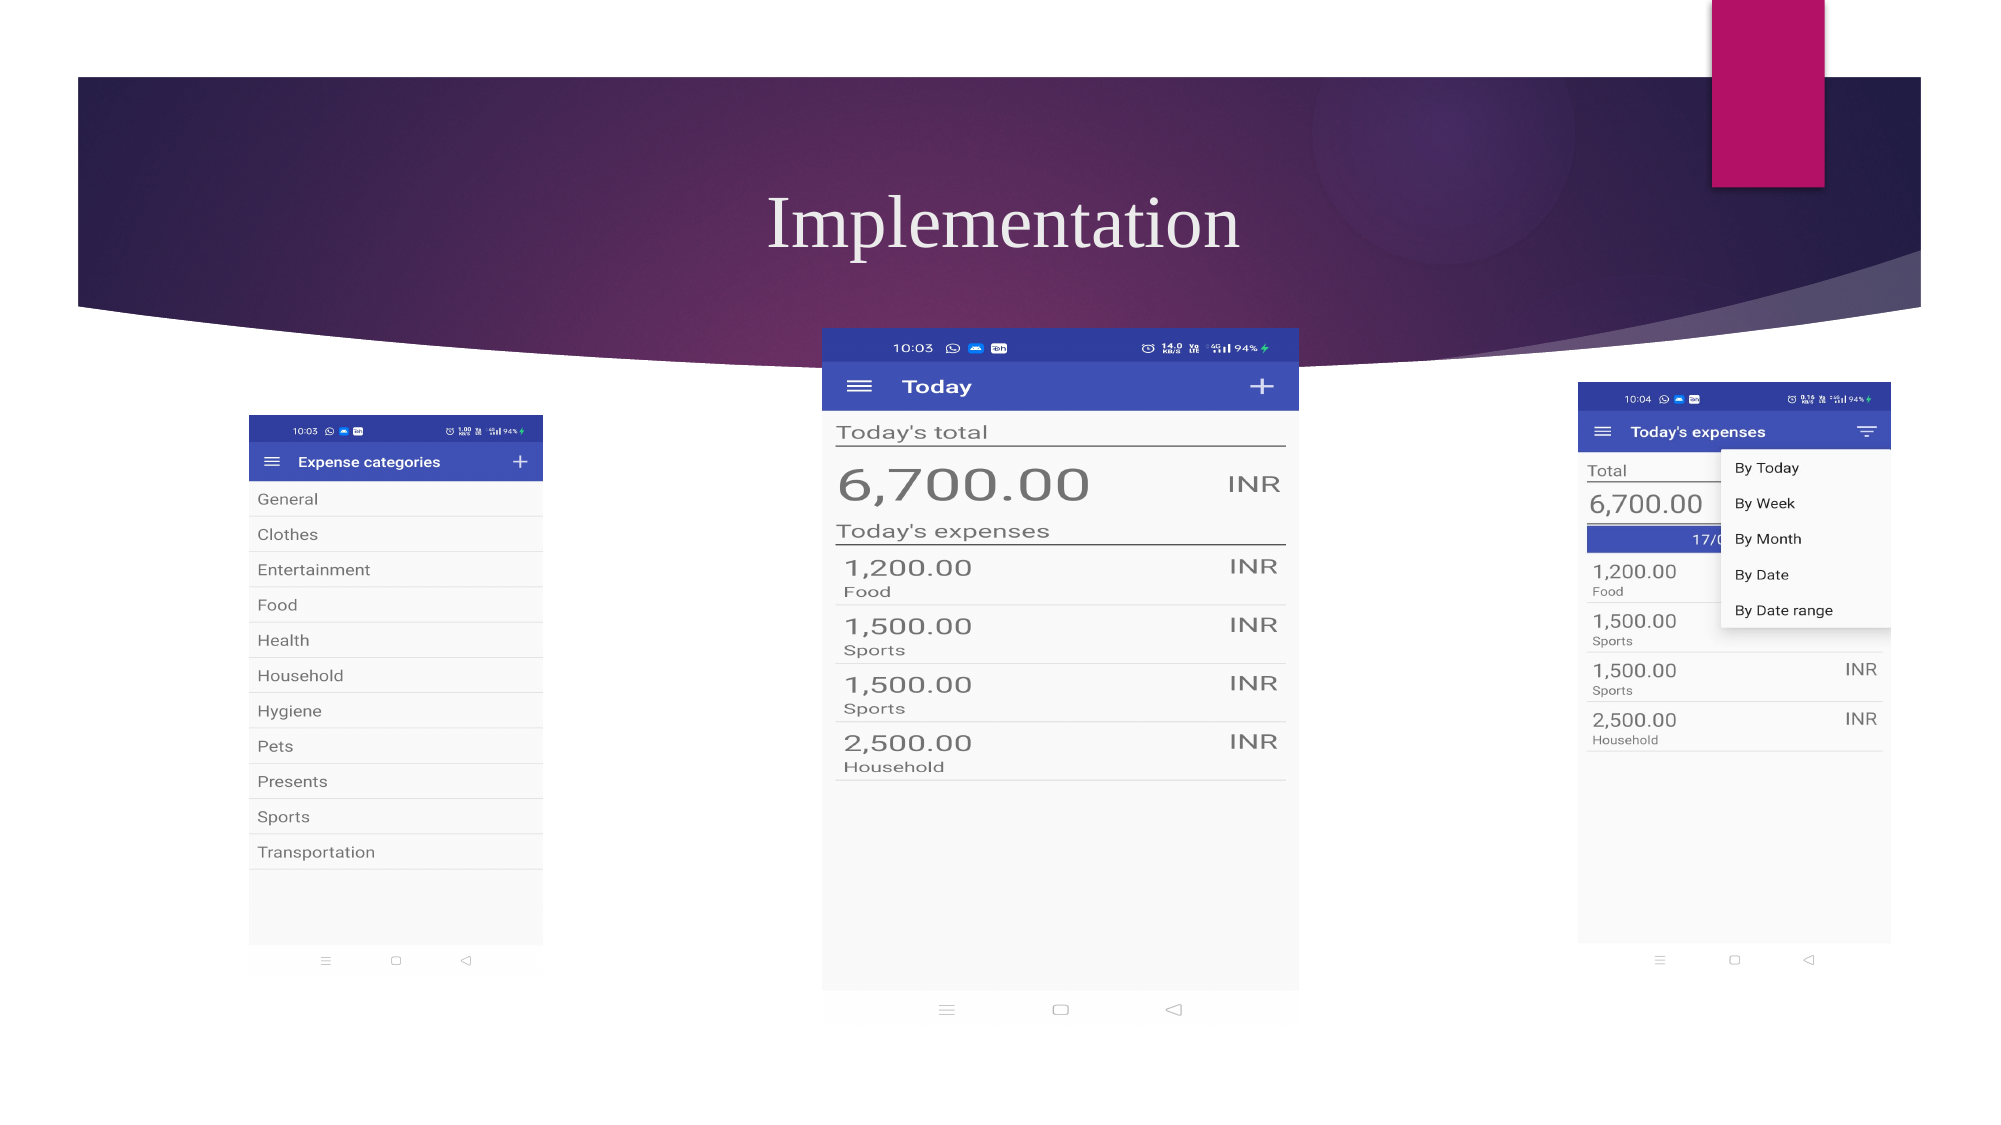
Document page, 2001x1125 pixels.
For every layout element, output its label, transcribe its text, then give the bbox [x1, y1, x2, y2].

picture [821, 328, 1300, 1030]
picture [1578, 381, 1891, 976]
title Implementation [189, 159, 1627, 276]
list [249, 415, 543, 976]
